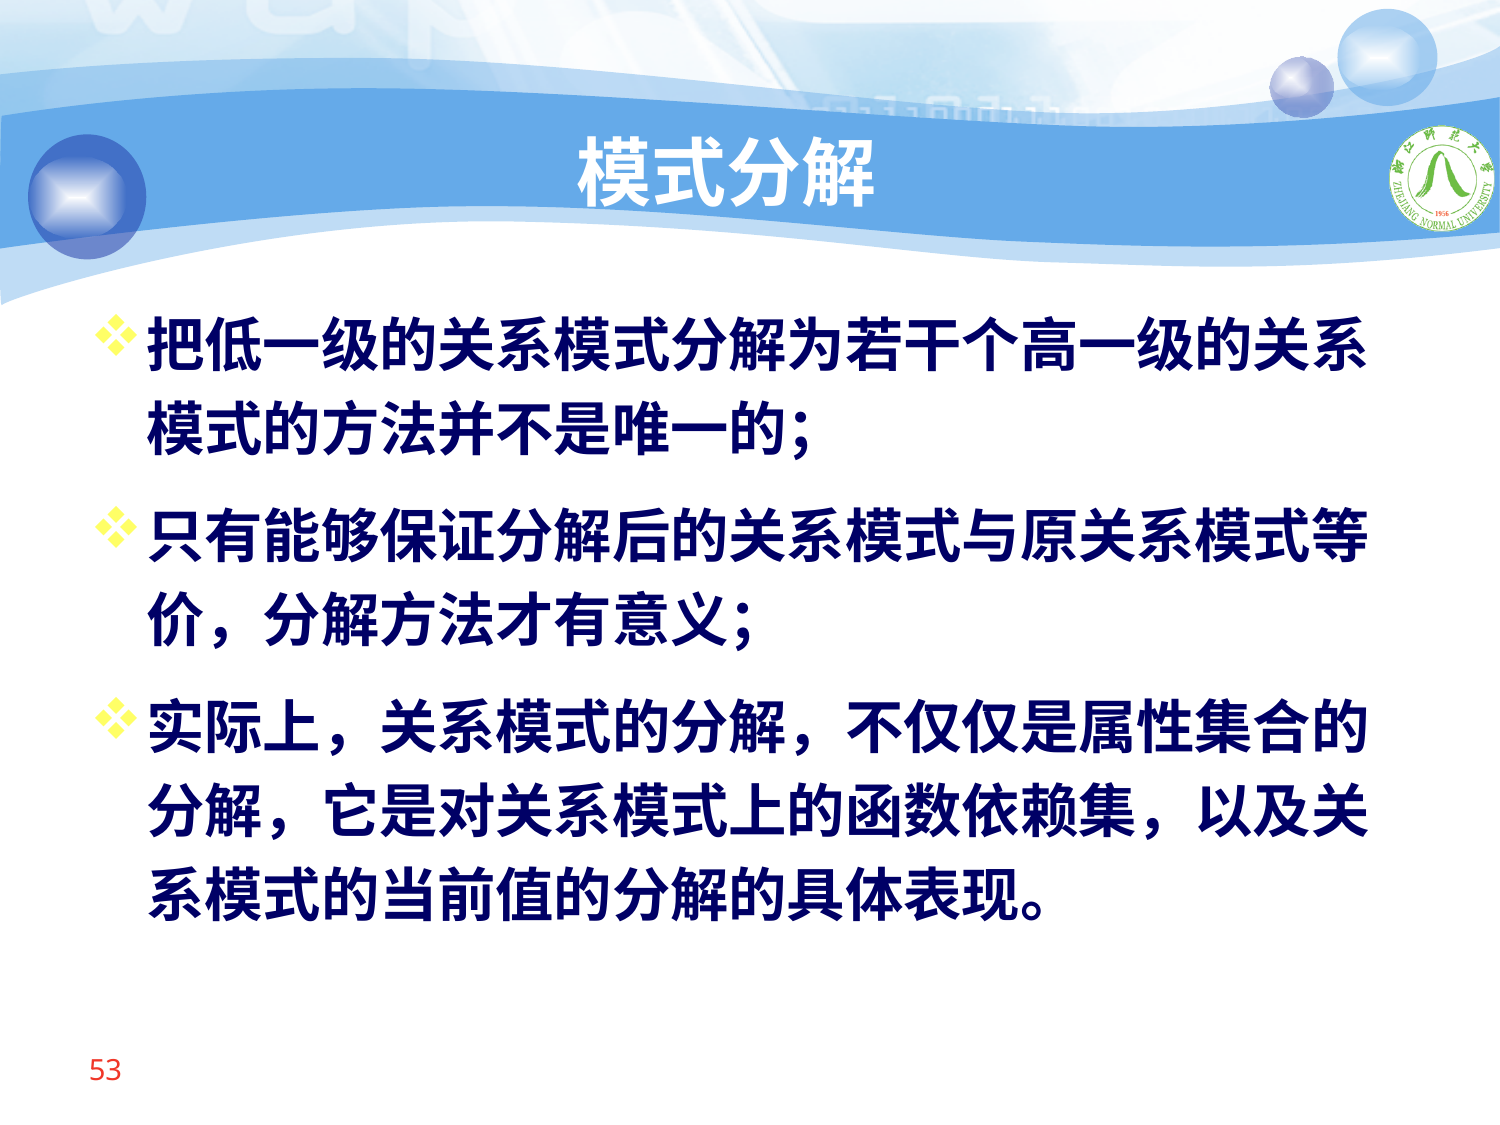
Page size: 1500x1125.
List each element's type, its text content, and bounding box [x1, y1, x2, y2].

title 模式分解 [88, 117, 1364, 218]
list 把低一级的关系模式分解为若干个高一级的关系模式的方法并不是唯一的； 只有能够保证分解后的关系模式与原关系模式等价，分解方法才有意义； 实际上，关系模式的分解，不仅仅是属性集合的分解，它是对关系模式上的函数依赖集，以及关系模式的当前值的分解的具体表现。 [75, 286, 1425, 962]
slide_number 53 [41, 1023, 138, 1099]
picture [1388, 125, 1495, 232]
picture [0, 0, 1500, 113]
